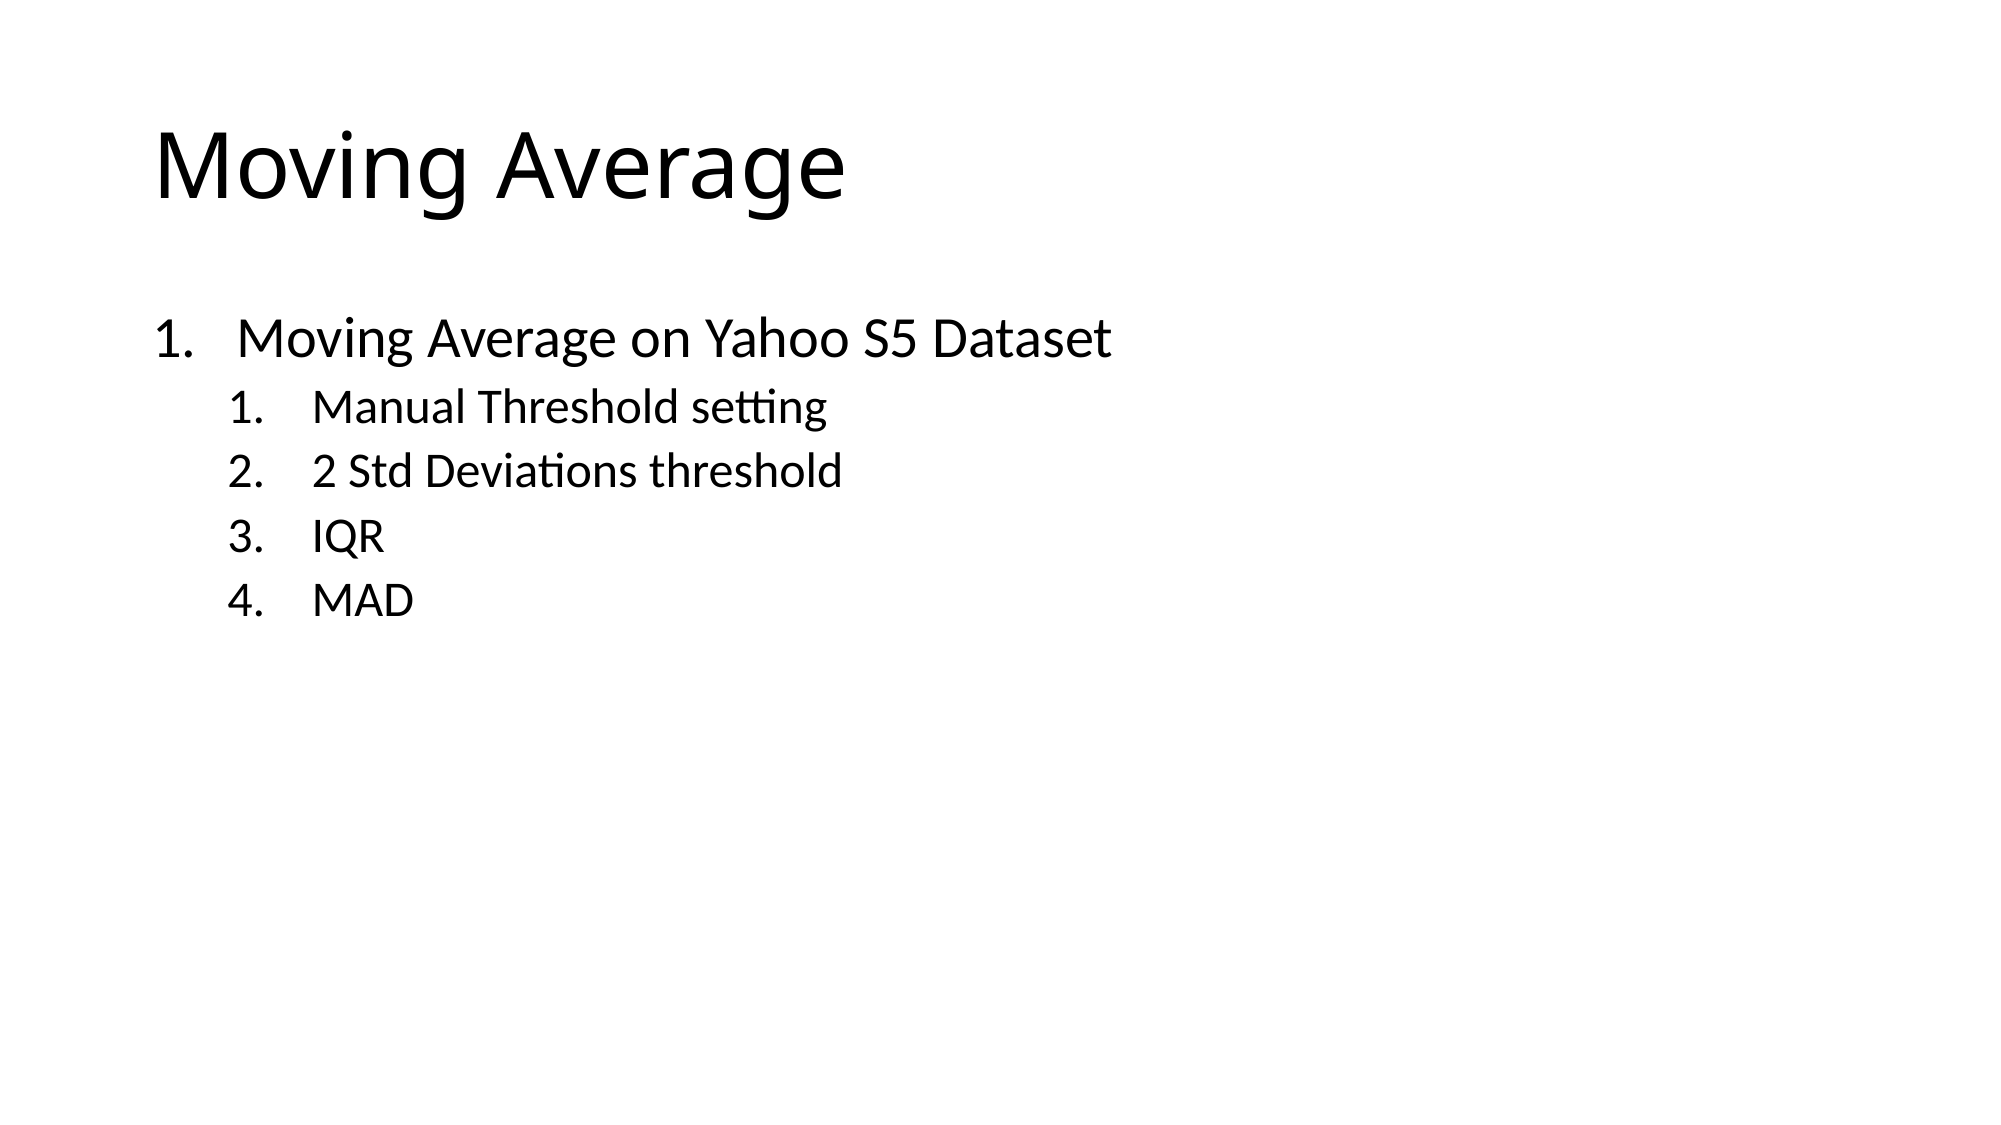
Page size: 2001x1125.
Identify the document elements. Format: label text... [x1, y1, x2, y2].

text_box Moving Average [137, 59, 1863, 278]
text_box Moving Average on Yahoo S5 Dataset Manual Threshold setting 2 Std Deviations threshold IQR MAD [137, 299, 1863, 1014]
